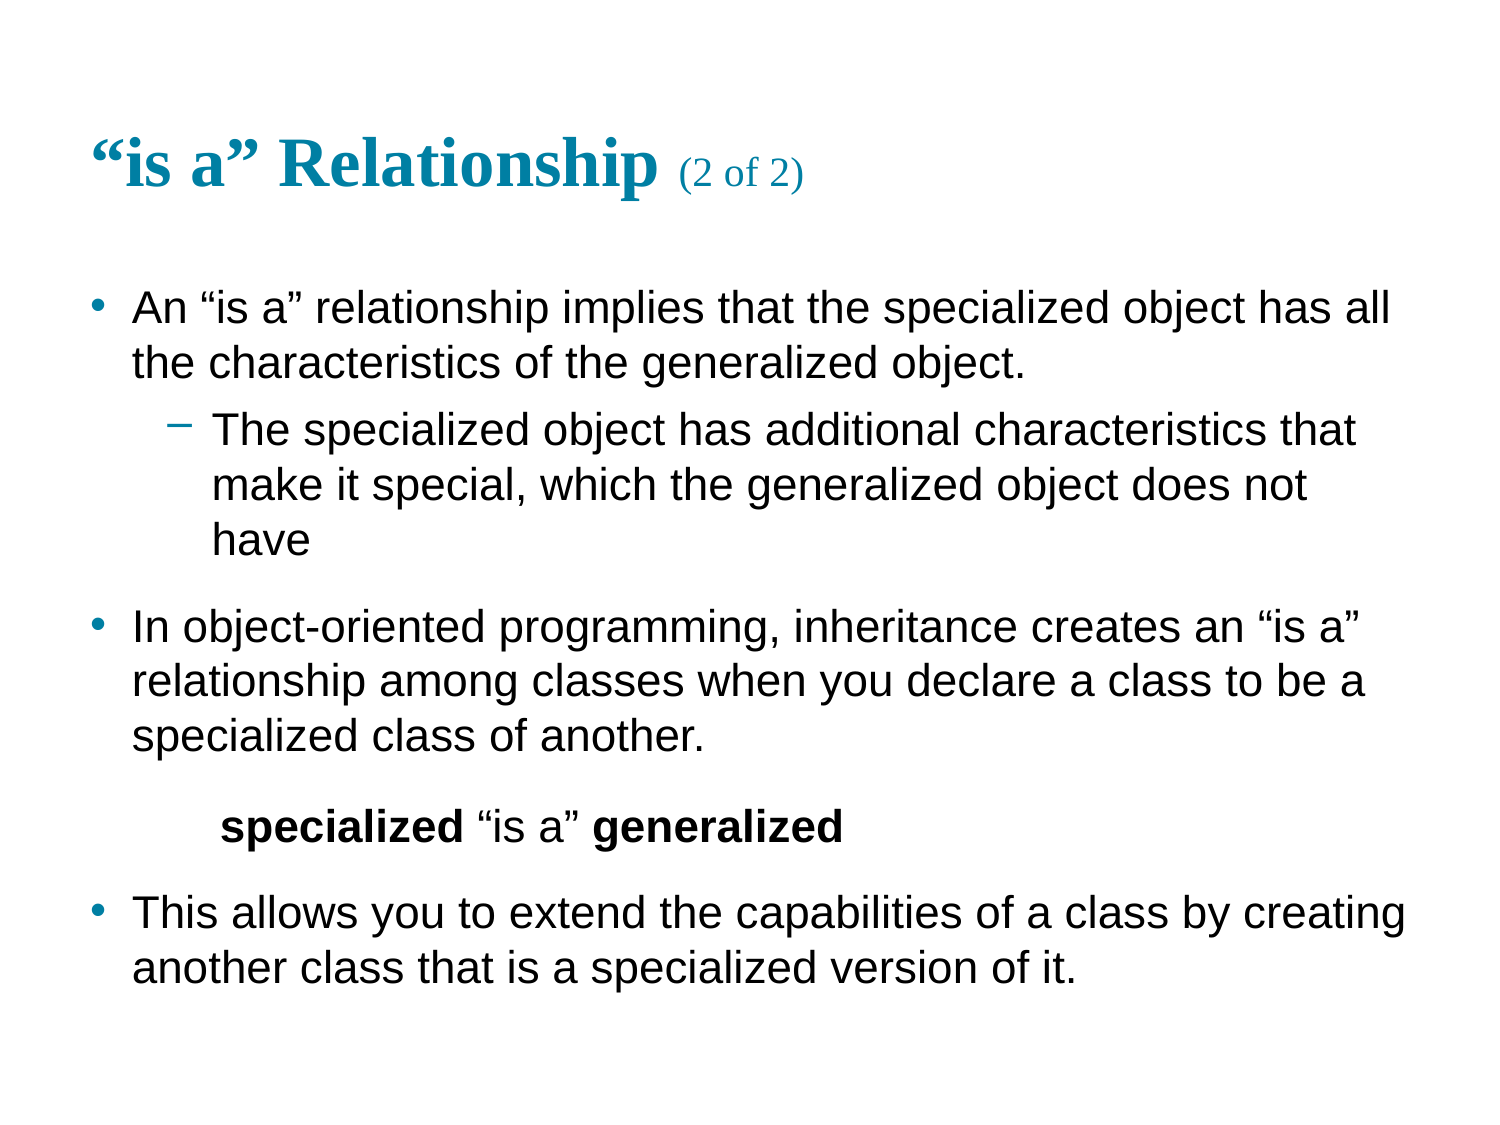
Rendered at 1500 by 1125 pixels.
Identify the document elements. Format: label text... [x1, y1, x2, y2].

title “is a” Relationship (2 of 2) [75, 0, 1425, 216]
list An “is a” relationship implies that the specialized object has all the characteristics of the generalized object. The specialized object has additional characteristics that make it special, which the generalized object does not have In object-oriented programming, inheritance creates an “is a” relationship among classes when you declare a class to be a specialized class of another. [75, 262, 1425, 781]
list specialized “is a” generalized This allows you to extend the capabilities of a class by creating another class that is a specialized version of it. [75, 781, 1425, 1015]
